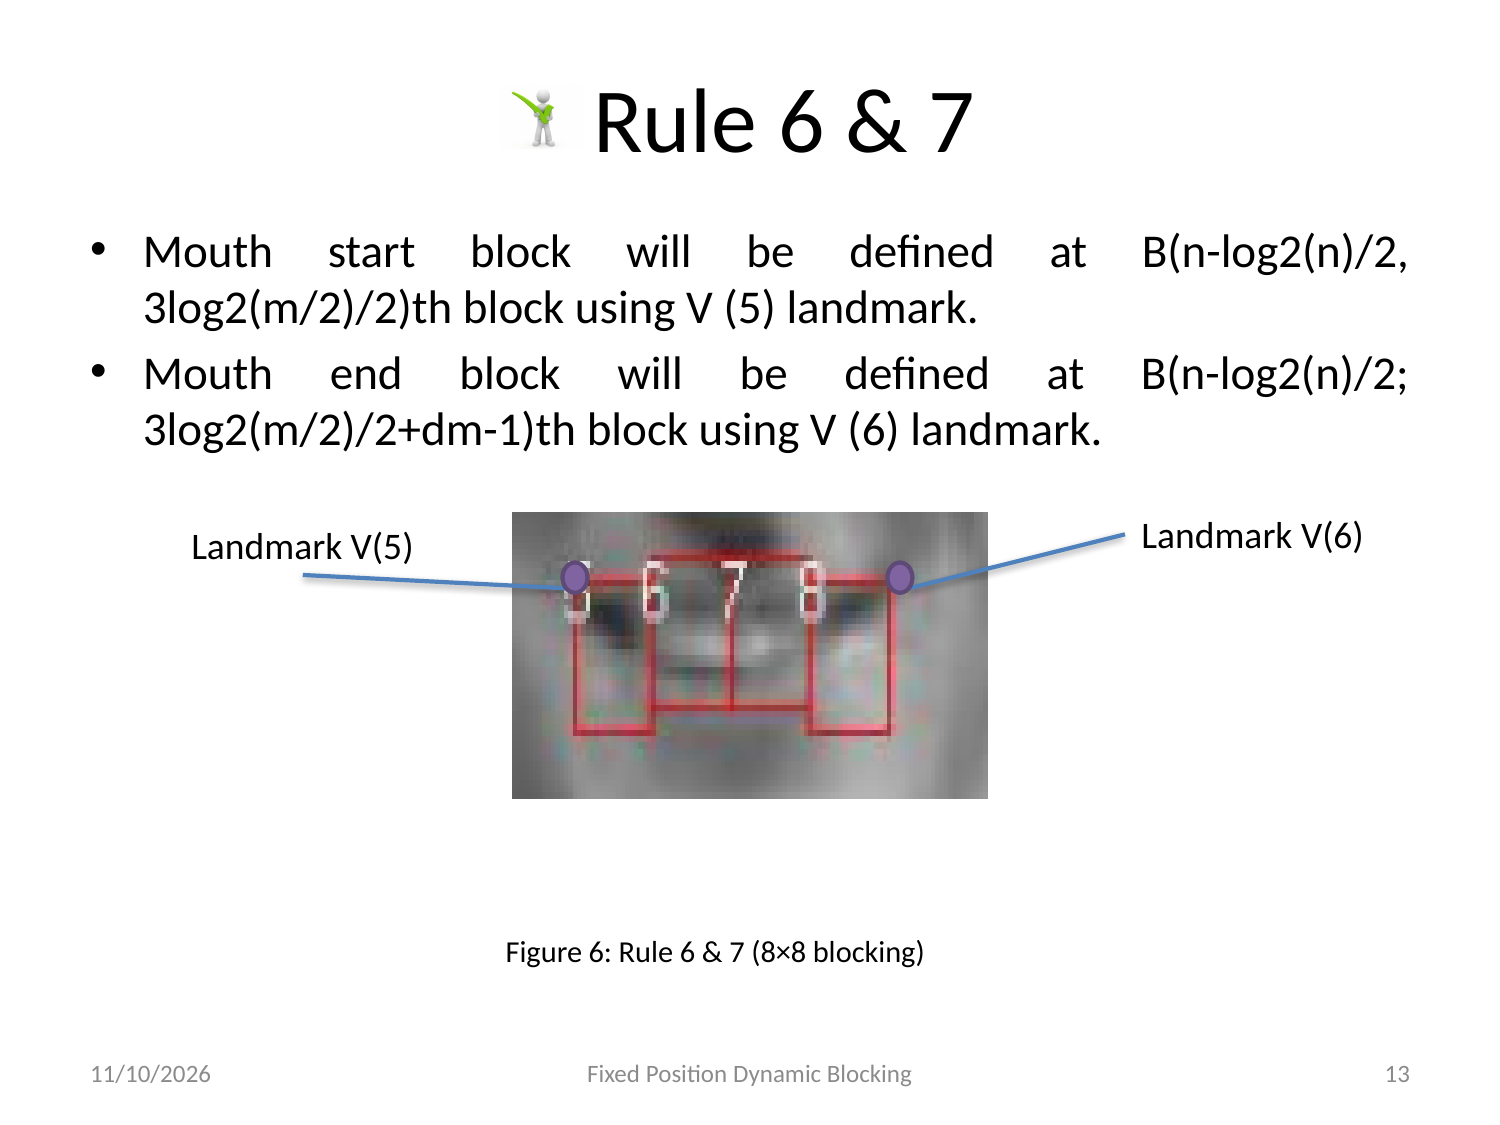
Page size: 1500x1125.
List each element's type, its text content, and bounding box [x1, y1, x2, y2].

footer Fixed Position Dynamic Blocking [512, 1042, 988, 1103]
slide_number 13 [1074, 1042, 1425, 1103]
text_box Landmark V(5) [176, 514, 429, 575]
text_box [302, 574, 567, 589]
text_box Landmark V(6) [1126, 504, 1379, 564]
title Rule 6 & 7 [24, 45, 1450, 188]
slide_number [75, 1042, 425, 1103]
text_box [908, 534, 1126, 589]
picture [499, 84, 585, 149]
list Mouth start block will be defined at B(n-log2(n)/2, 3log2(m/2)/2)th block using V (5) landmark. Mouth end block will be defined at B(n-log2(n)/2; 3log2(m/2)/2+dm-1)th block using V (6) landmark. [75, 212, 1425, 463]
text_box Figure 6: Rule 6 & 7 (8×8 blocking) [490, 924, 1016, 1000]
picture [512, 512, 988, 799]
